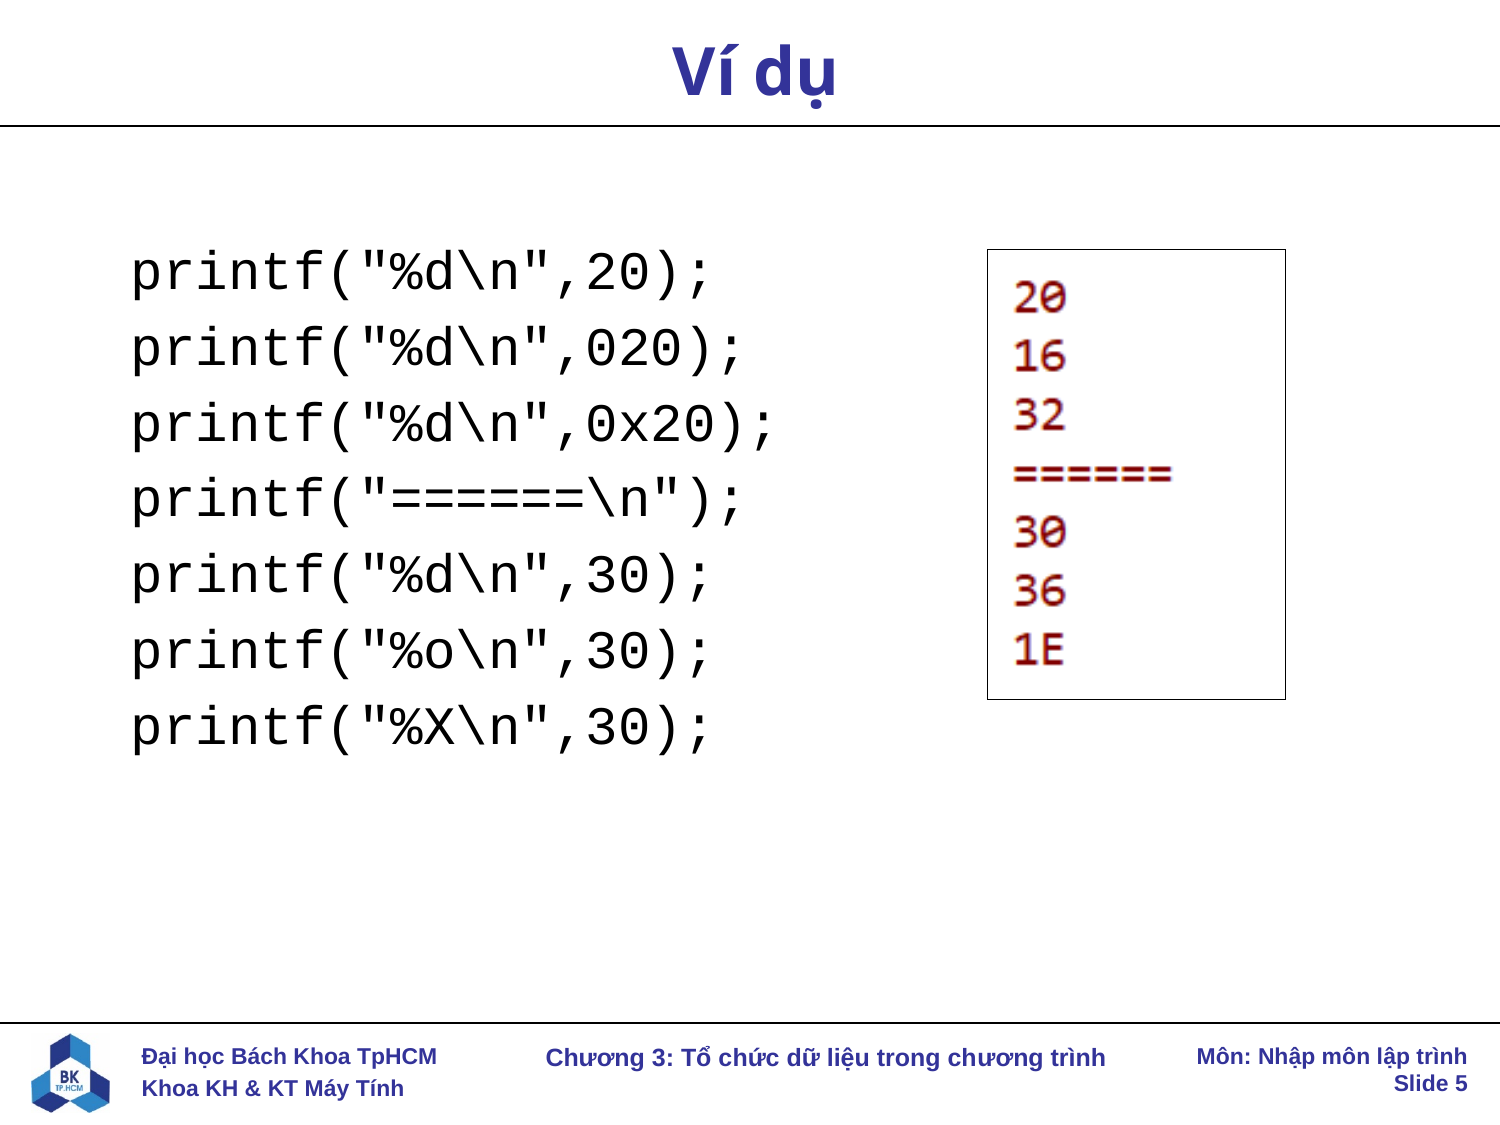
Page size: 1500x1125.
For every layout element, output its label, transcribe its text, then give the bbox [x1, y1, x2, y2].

picture [987, 249, 1286, 701]
title Ví dụ [50, 12, 1463, 125]
list printf("%d\n",20); printf("%d\n",020); printf("%d\n",0x20); printf("======\n"); printf("%d\n",30); printf("%o\n",30); printf("%X\n",30); [50, 152, 1463, 1000]
picture [31, 1033, 110, 1113]
